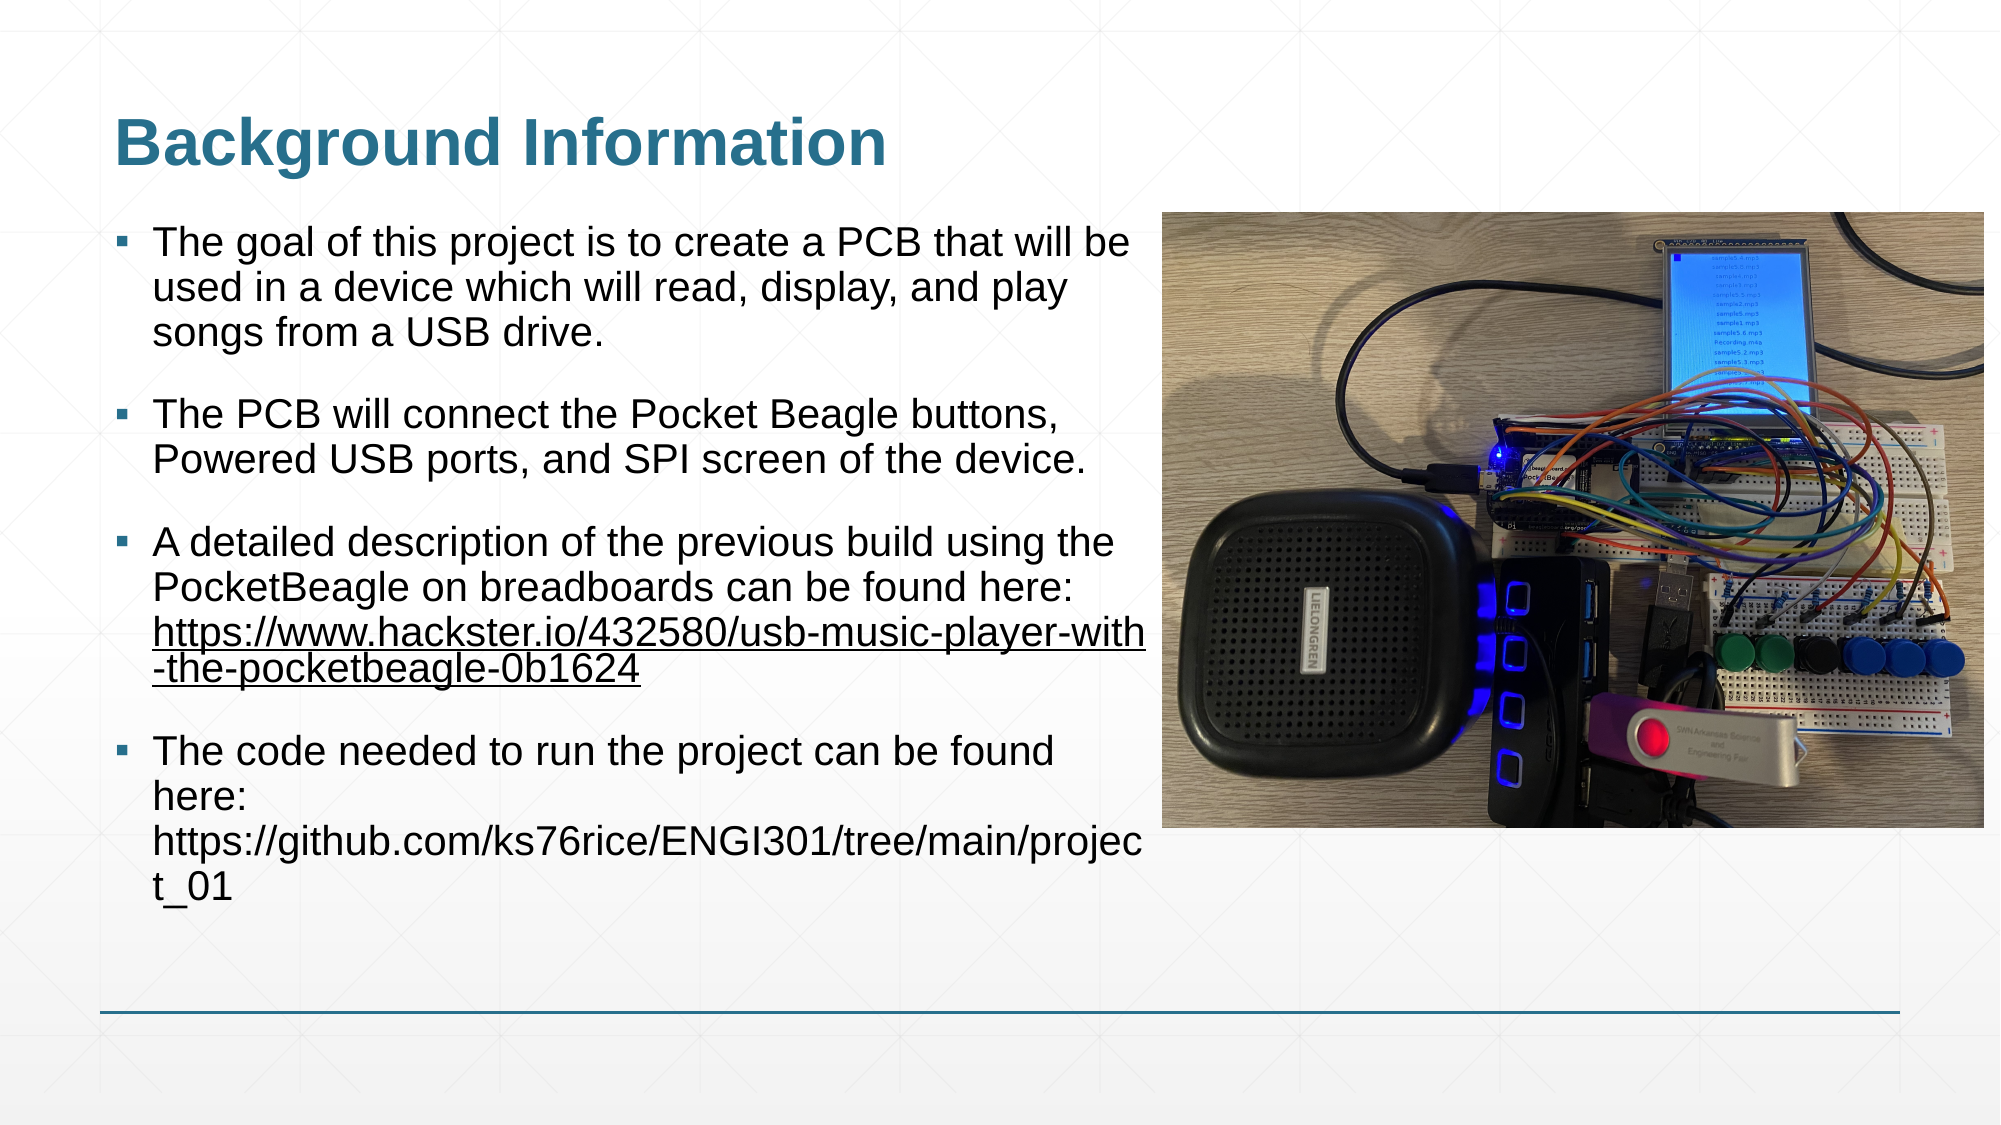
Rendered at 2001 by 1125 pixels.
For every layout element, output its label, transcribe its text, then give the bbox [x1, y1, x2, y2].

title Background Information [99, 37, 1900, 188]
picture [1162, 212, 1984, 828]
list The goal of this project is to create a PCB that will be used in a device which will read, display, and play songs from a USB drive. The PCB will connect the Pocket Beagle buttons, Powered USB ports, and SPI screen of the device. A detailed description of the previous build using the PocketBeagle on breadboards can be found here: https://www.hackster.io/432580/usb-music-player-with-the-pocketbeagle-0b1624 The code needed to run the project can be found here: https://github.com/ks76rice/ENGI301/tree/main/project_01 [99, 212, 1163, 988]
